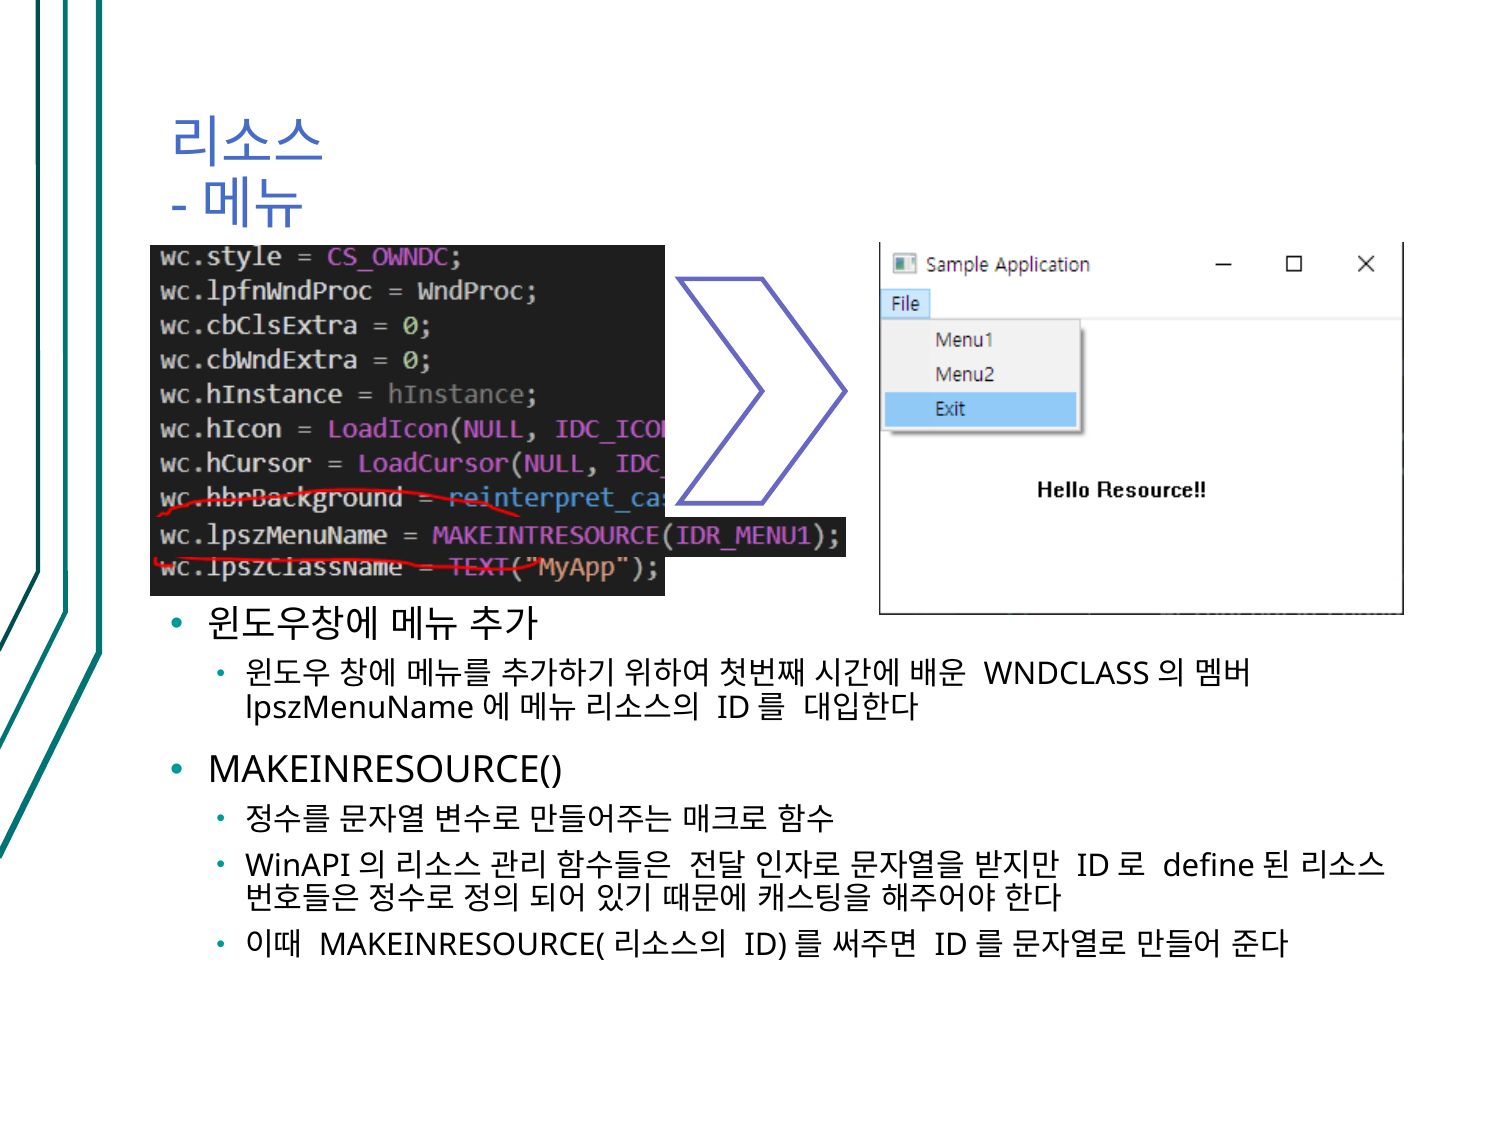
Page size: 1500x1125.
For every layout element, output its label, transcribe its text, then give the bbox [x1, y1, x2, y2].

list 윈도우창에 메뉴 추가 윈도우 창에 메뉴를 추가하기 위하여 첫번째 시간에 배운 WNDCLASS의 멤버 lpszMenuName에 메뉴 리소스의 ID를 대입한다 MAKEINRESOURCE() 정수를 문자열 변수로 만들어주는 매크로 함수 WinAPI의 리소스 관리 함수들은 전달 인자로 문자열을 받지만 ID로 define된 리소스 번호들은 정수로 정의 되어 있기 때문에 캐스팅을 해주어야 한다 이때 MAKEINRESOURCE(리소스의 ID)를 써주면 ID를 문자열로 만들어 준다 [150, 594, 1425, 1012]
picture [149, 245, 846, 596]
title 리소스 -메뉴 [150, 45, 1425, 246]
picture [879, 242, 1404, 615]
text_box [674, 276, 848, 506]
